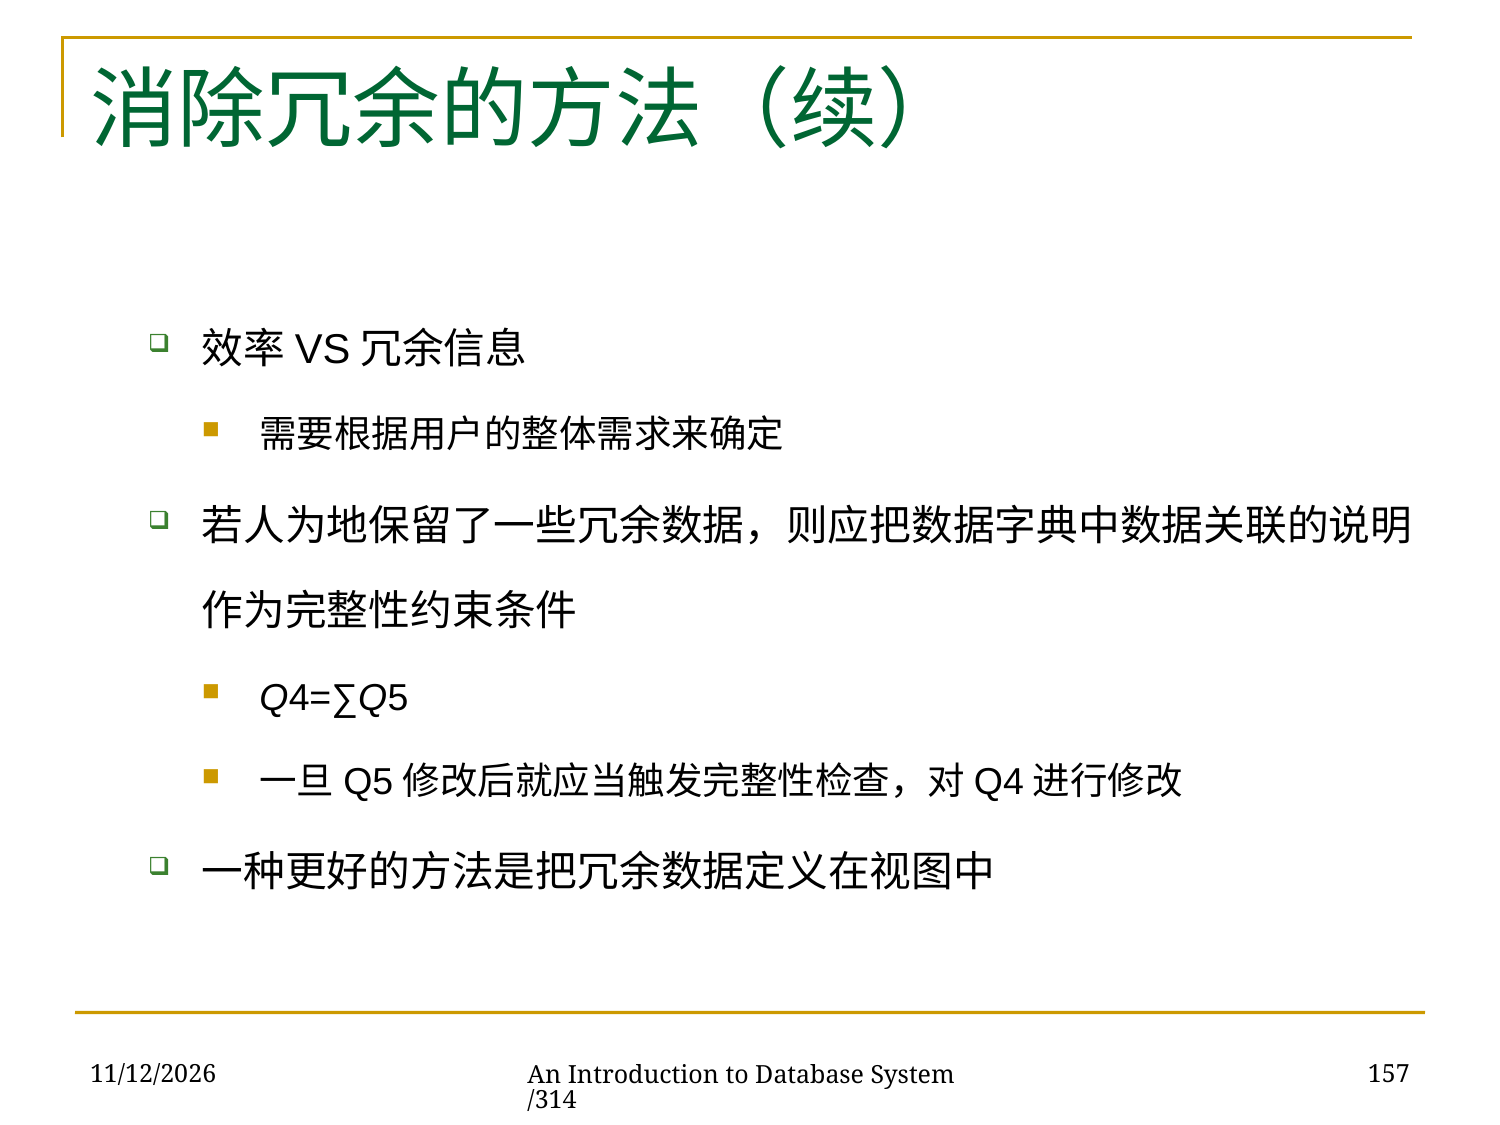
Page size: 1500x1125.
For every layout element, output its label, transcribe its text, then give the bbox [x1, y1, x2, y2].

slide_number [75, 1024, 425, 1100]
title 消除冗余的方法（续） [75, 45, 1425, 233]
slide_number 157 [1074, 1024, 1425, 1100]
footer An Introduction to Database System /314 [512, 1025, 988, 1100]
list 效率VS冗余信息 需要根据用户的整体需求来确定 若人为地保留了一些冗余数据，则应把数据字典中数据关联的说明作为完整性约束条件 Q4=∑Q5 一旦Q5修改后就应当触发完整性检查，对Q4进行修改 一种更好的方法是把冗余数据定义在视图中 [76, 278, 1461, 944]
